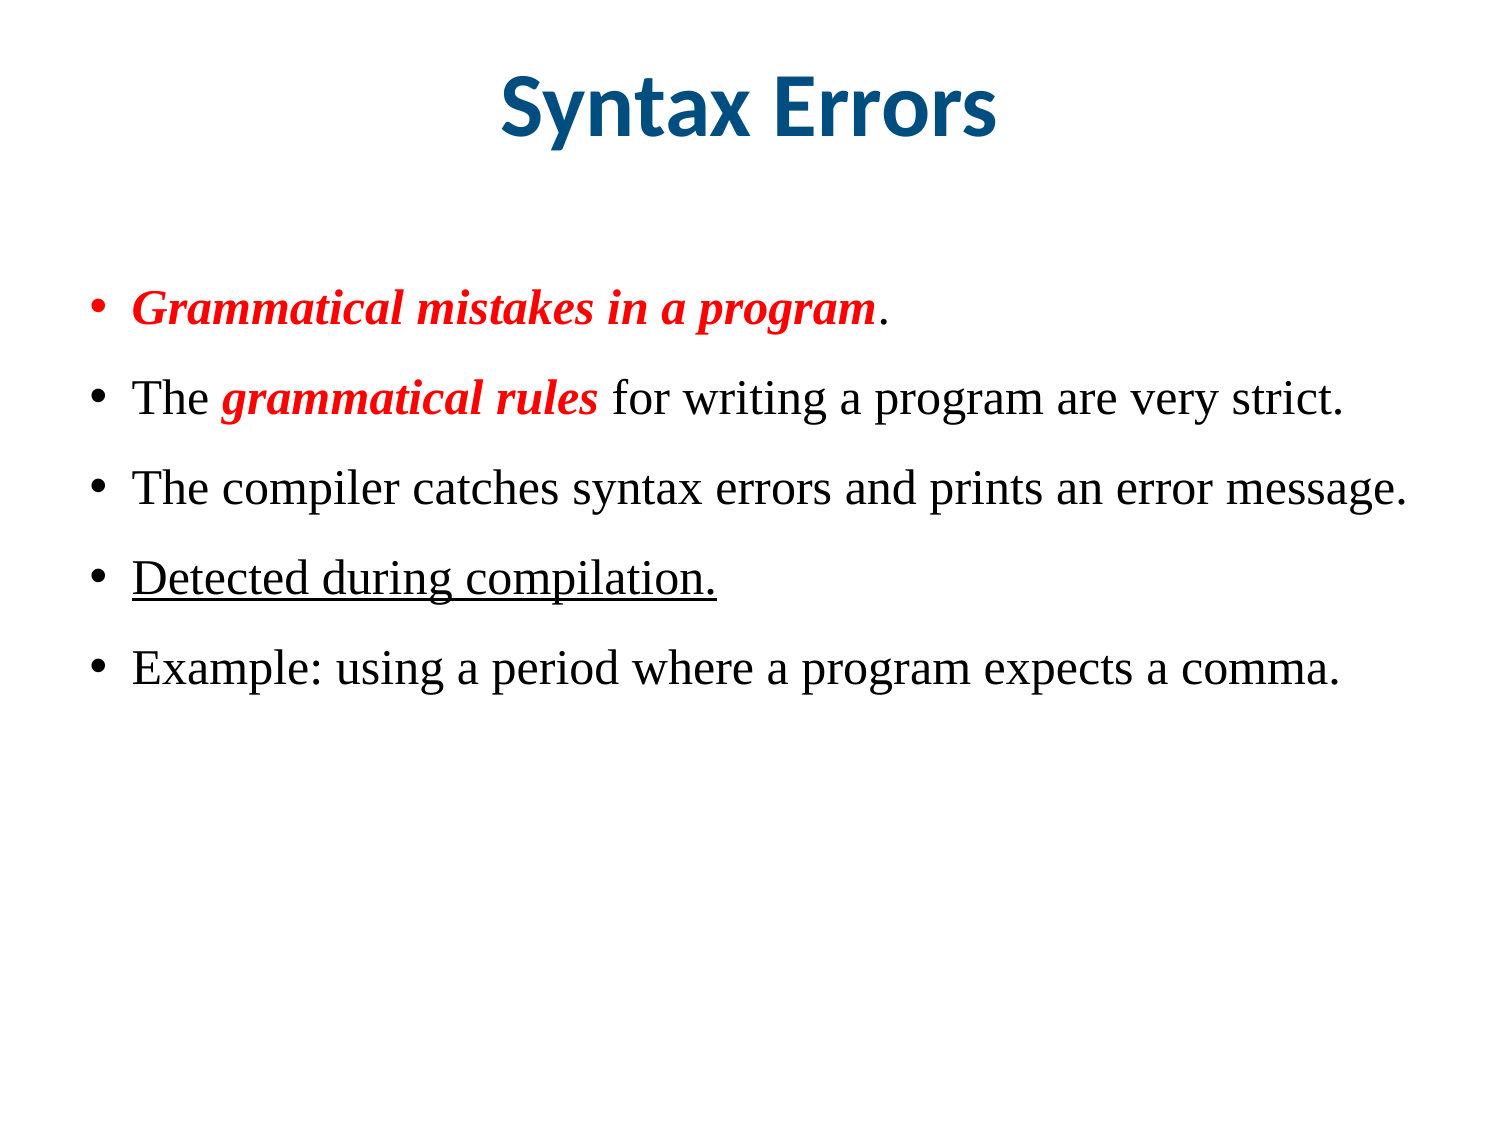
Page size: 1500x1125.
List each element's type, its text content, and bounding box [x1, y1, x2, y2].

text_box Grammatical mistakes in a program. The grammatical rules for writing a program are very strict. The compiler catches syntax errors and prints an error message. Detected during compilation. Example: using a period where a program expects a comma. [74, 237, 1425, 703]
title Syntax Errors [75, 24, 1425, 175]
